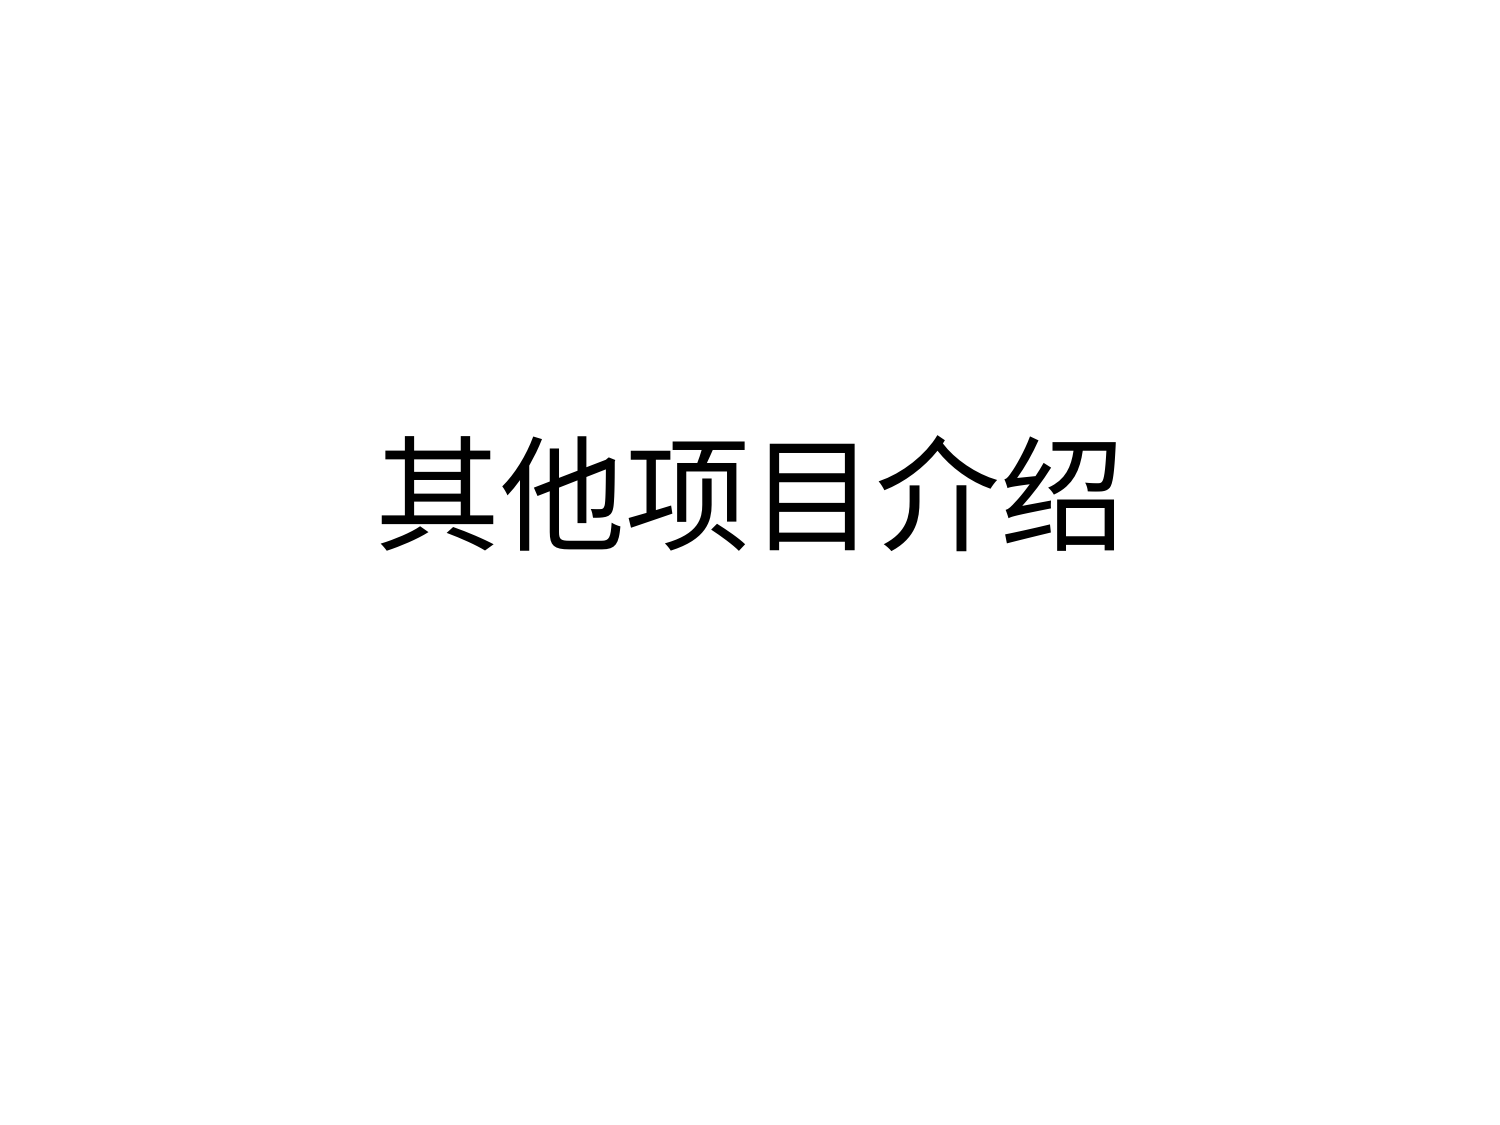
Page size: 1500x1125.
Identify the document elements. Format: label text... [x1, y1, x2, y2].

title 其他项目介绍 [112, 184, 1388, 576]
